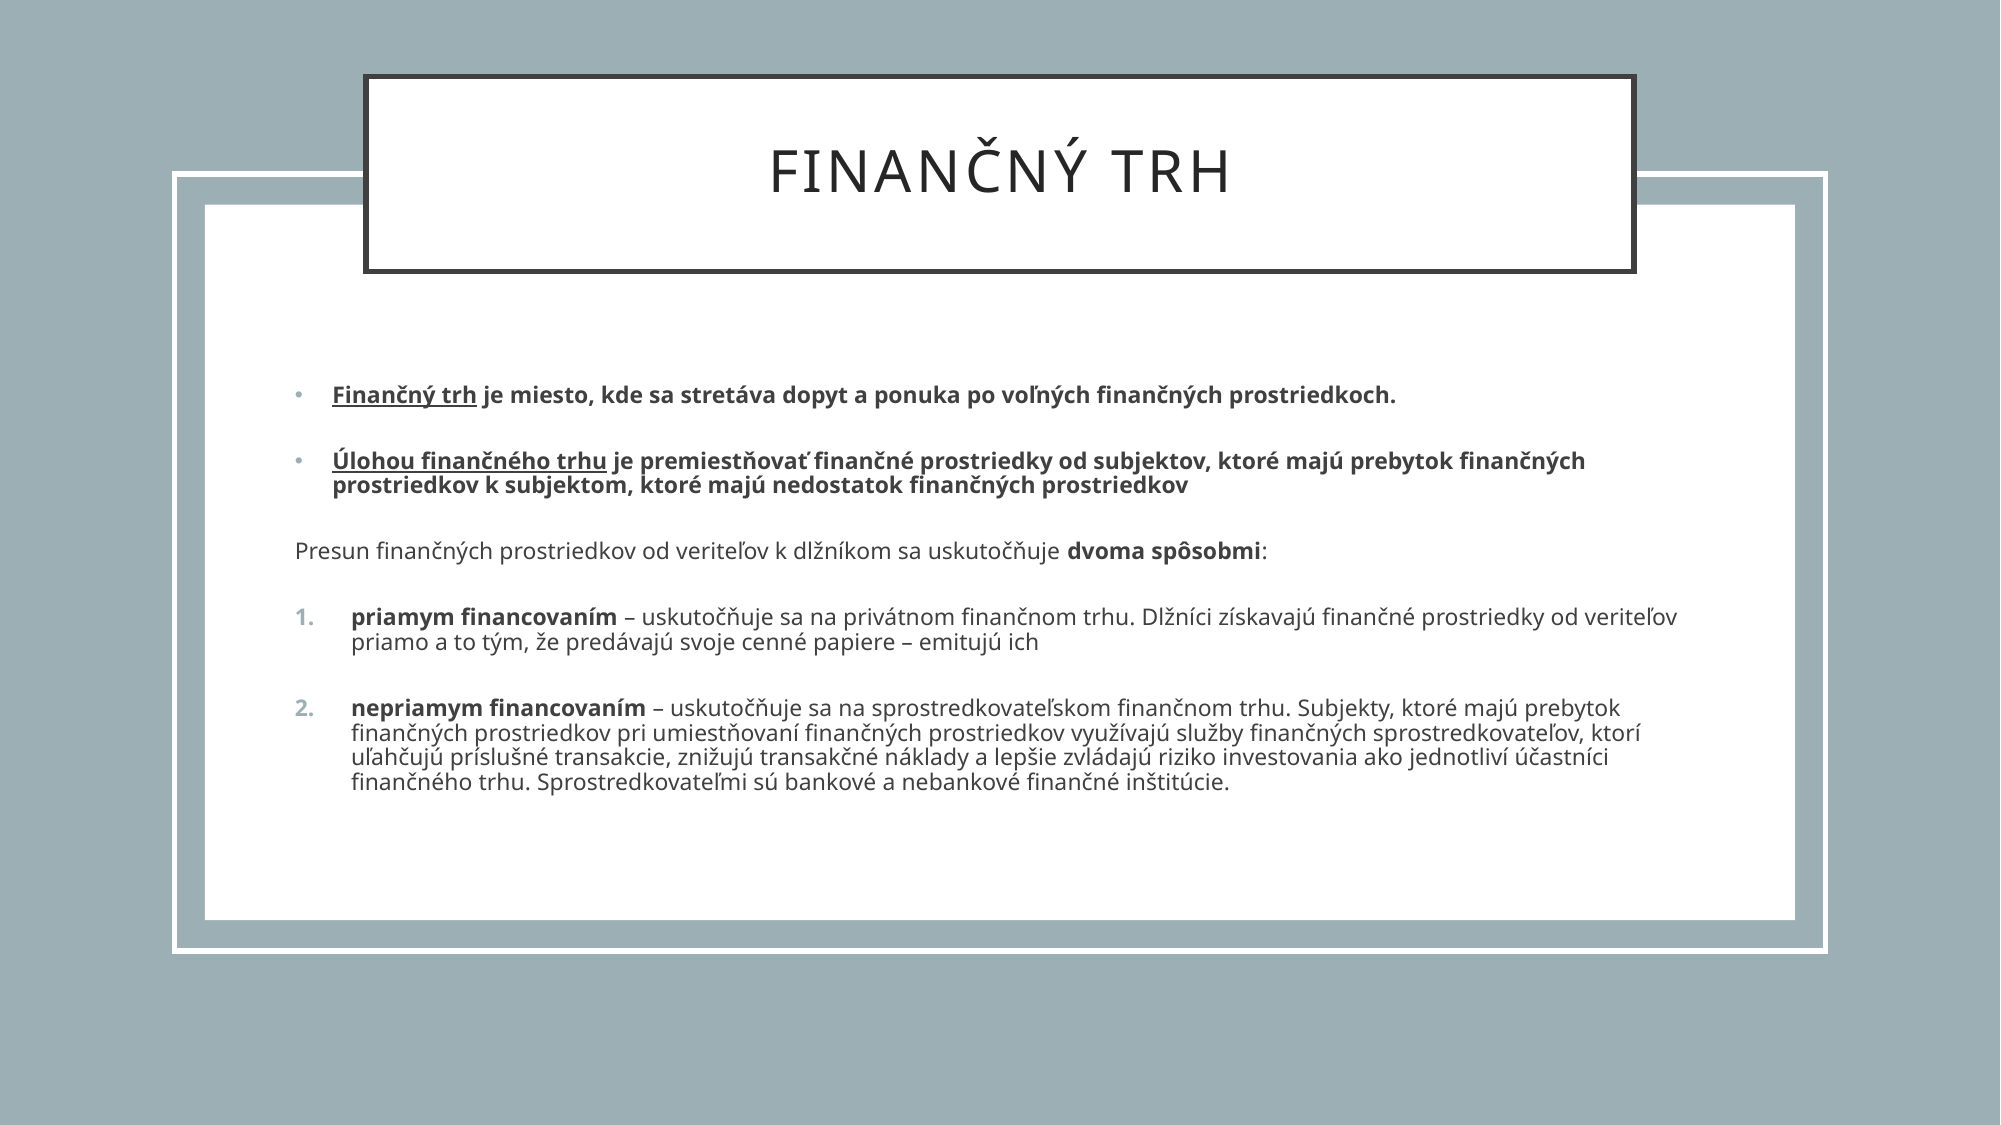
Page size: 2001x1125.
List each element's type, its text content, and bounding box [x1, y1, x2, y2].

text_box [0, 0, 2000, 1125]
title Finančný trh [363, 74, 1637, 274]
text_box [173, 173, 1827, 952]
list Finančný trh je miesto, kde sa stretáva dopyt a ponuka po voľných finančných prostriedkoch. Úlohou finančného trhu je premiestňovať finančné prostriedky od subjektov, ktoré majú prebytok finančných prostriedkov k subjektom, ktoré majú nedostatok finančných prostriedkov Presun finančných prostriedkov od veriteľov k dlžníkom sa uskutočňuje dvoma spôsobmi: priamym financovaním – uskutočňuje sa na privátnom finančnom trhu. Dlžníci získavajú finančné prostriedky od veriteľov priamo a to tým, že predávajú svoje cenné papiere – emitujú ich nepriamym financovaním – uskutočňuje sa na sprostredkovateľskom finančnom trhu. Subjekty, ktoré majú prebytok finančných prostriedkov pri umiestňovaní finančných prostriedkov využívajú služby finančných sprostredkovateľov, ktorí uľahčujú príslušné transakcie, znižujú transakčné náklady a lepšie zvládajú riziko investovania ako jednotliví účastníci finančného trhu. Sprostredkovateľmi sú bankové a nebankové finančné inštitúcie. [279, 375, 1721, 849]
